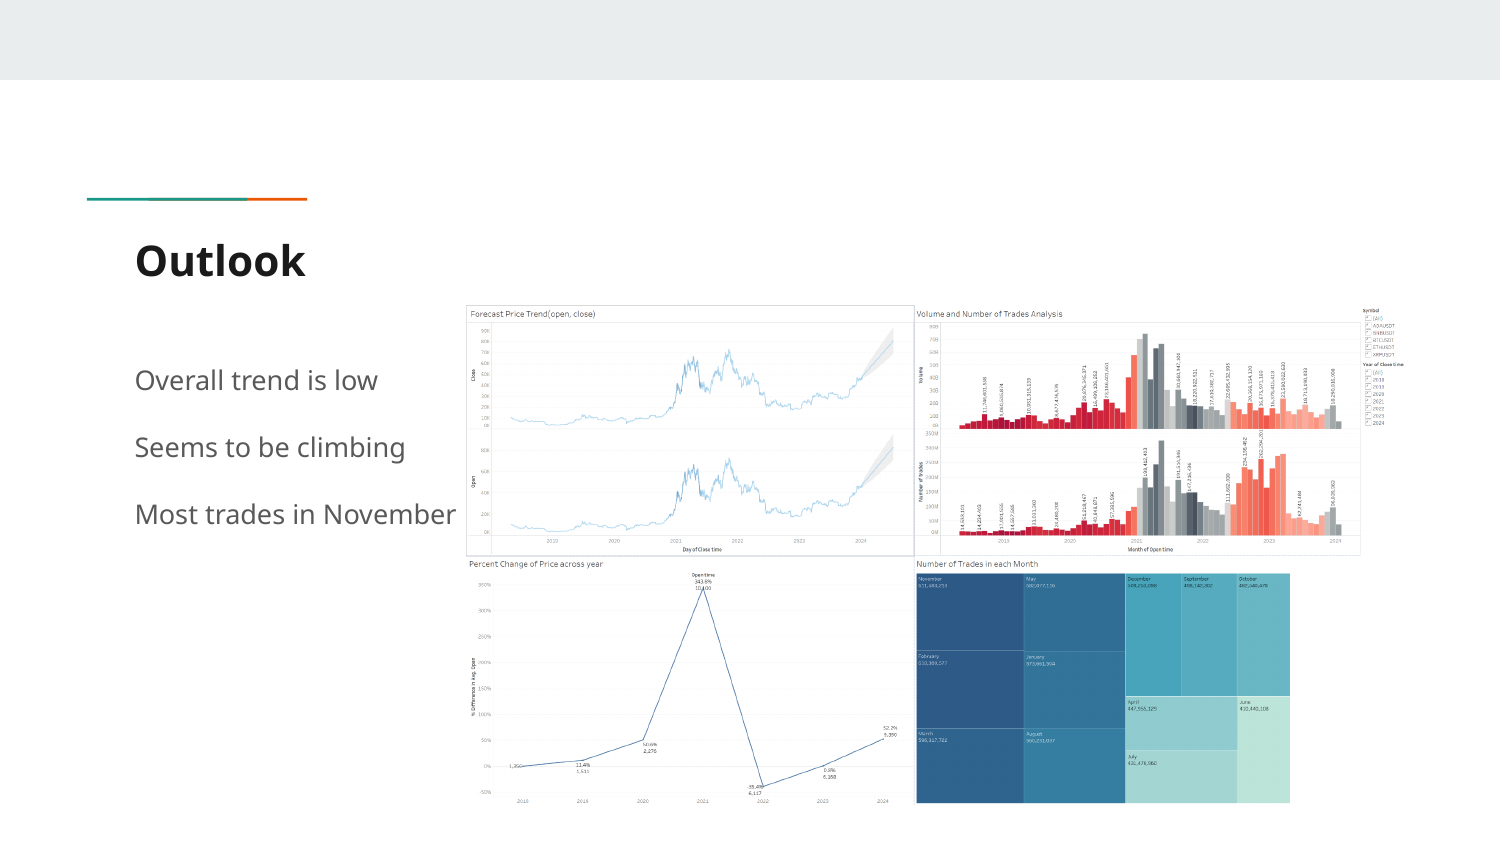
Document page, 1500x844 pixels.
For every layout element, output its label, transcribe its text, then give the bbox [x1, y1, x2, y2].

title Outlook [119, 216, 1381, 305]
picture [466, 303, 1405, 806]
list Overall trend is low Seems to be climbing Most trades in November [119, 341, 461, 712]
